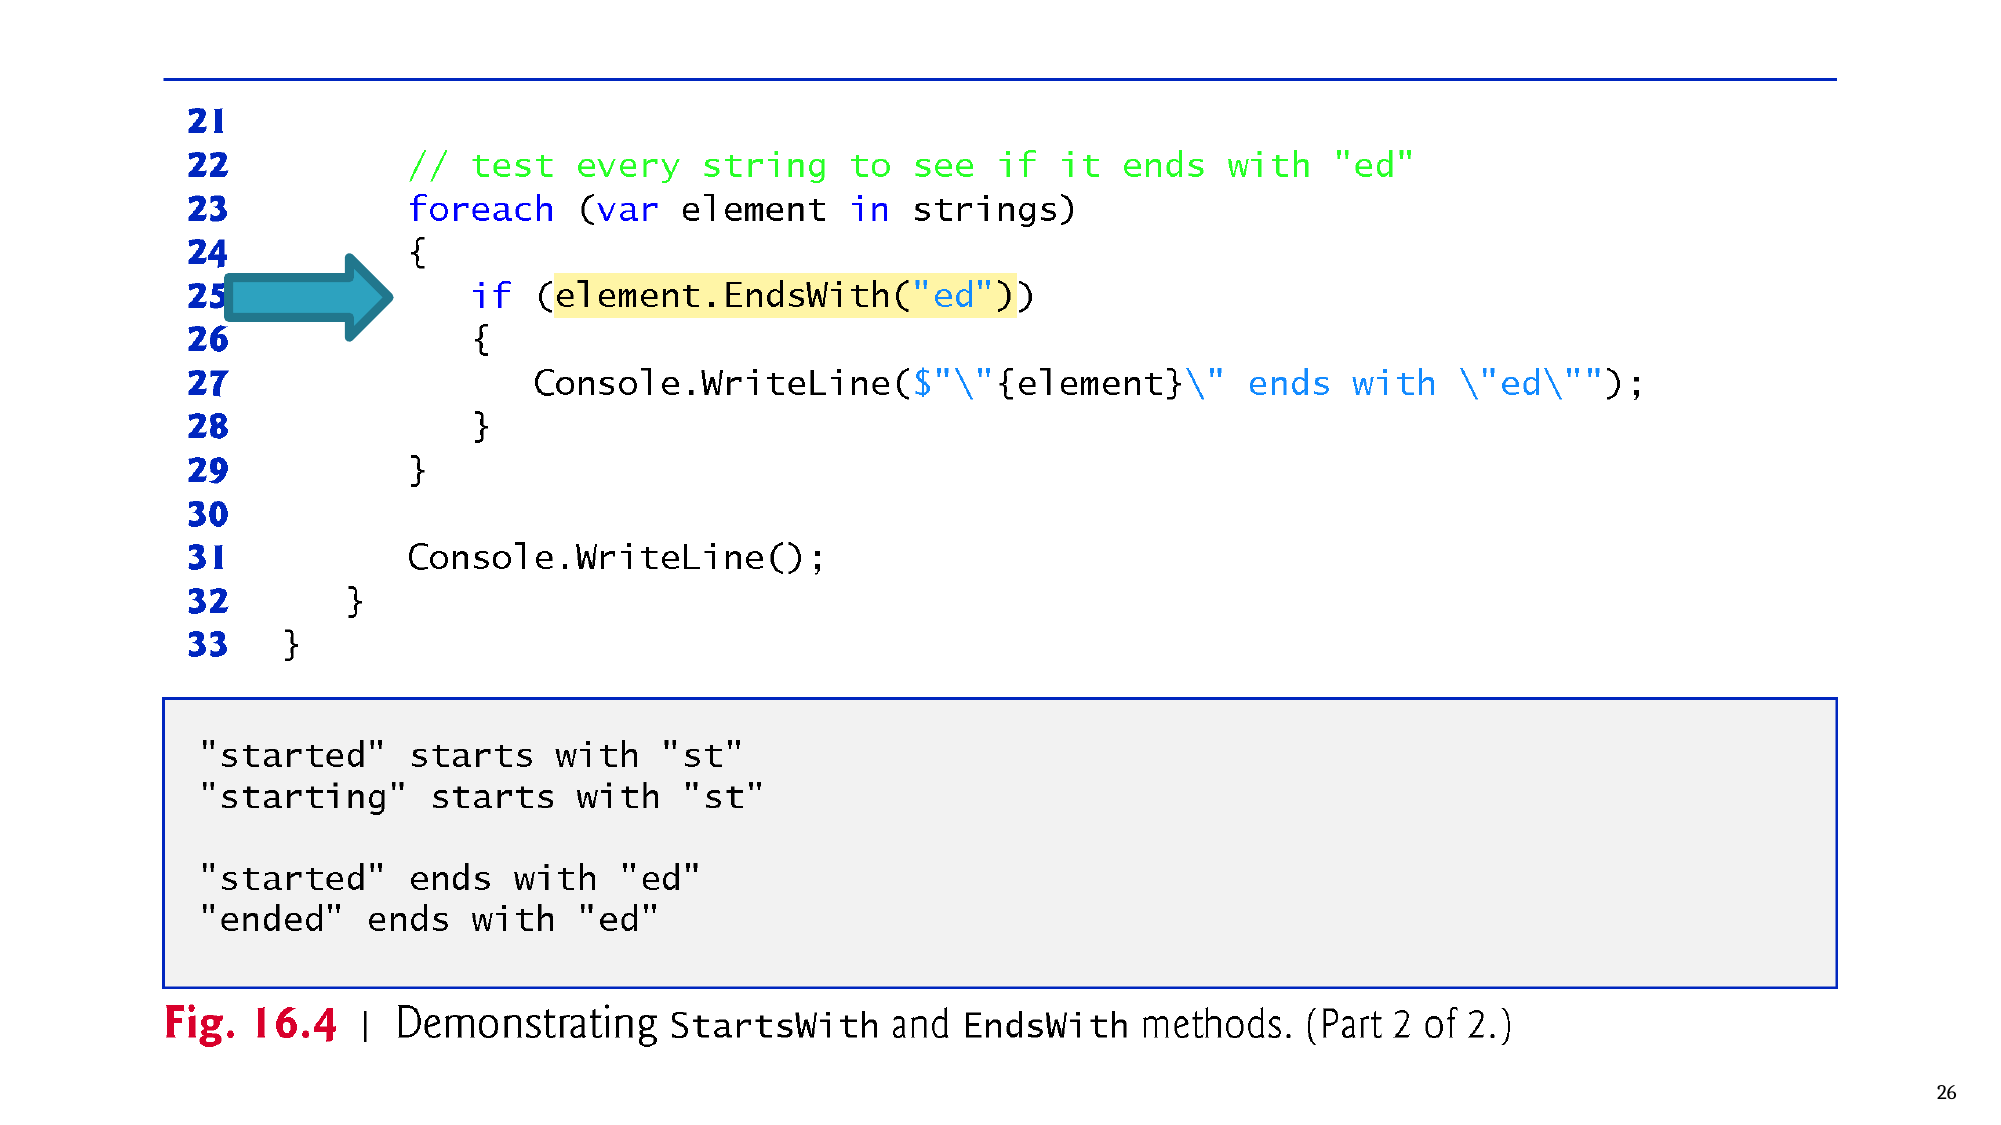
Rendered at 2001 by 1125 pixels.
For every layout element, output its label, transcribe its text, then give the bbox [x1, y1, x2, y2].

slide_number 26 [1922, 1051, 1972, 1112]
picture [83, 0, 1917, 1125]
